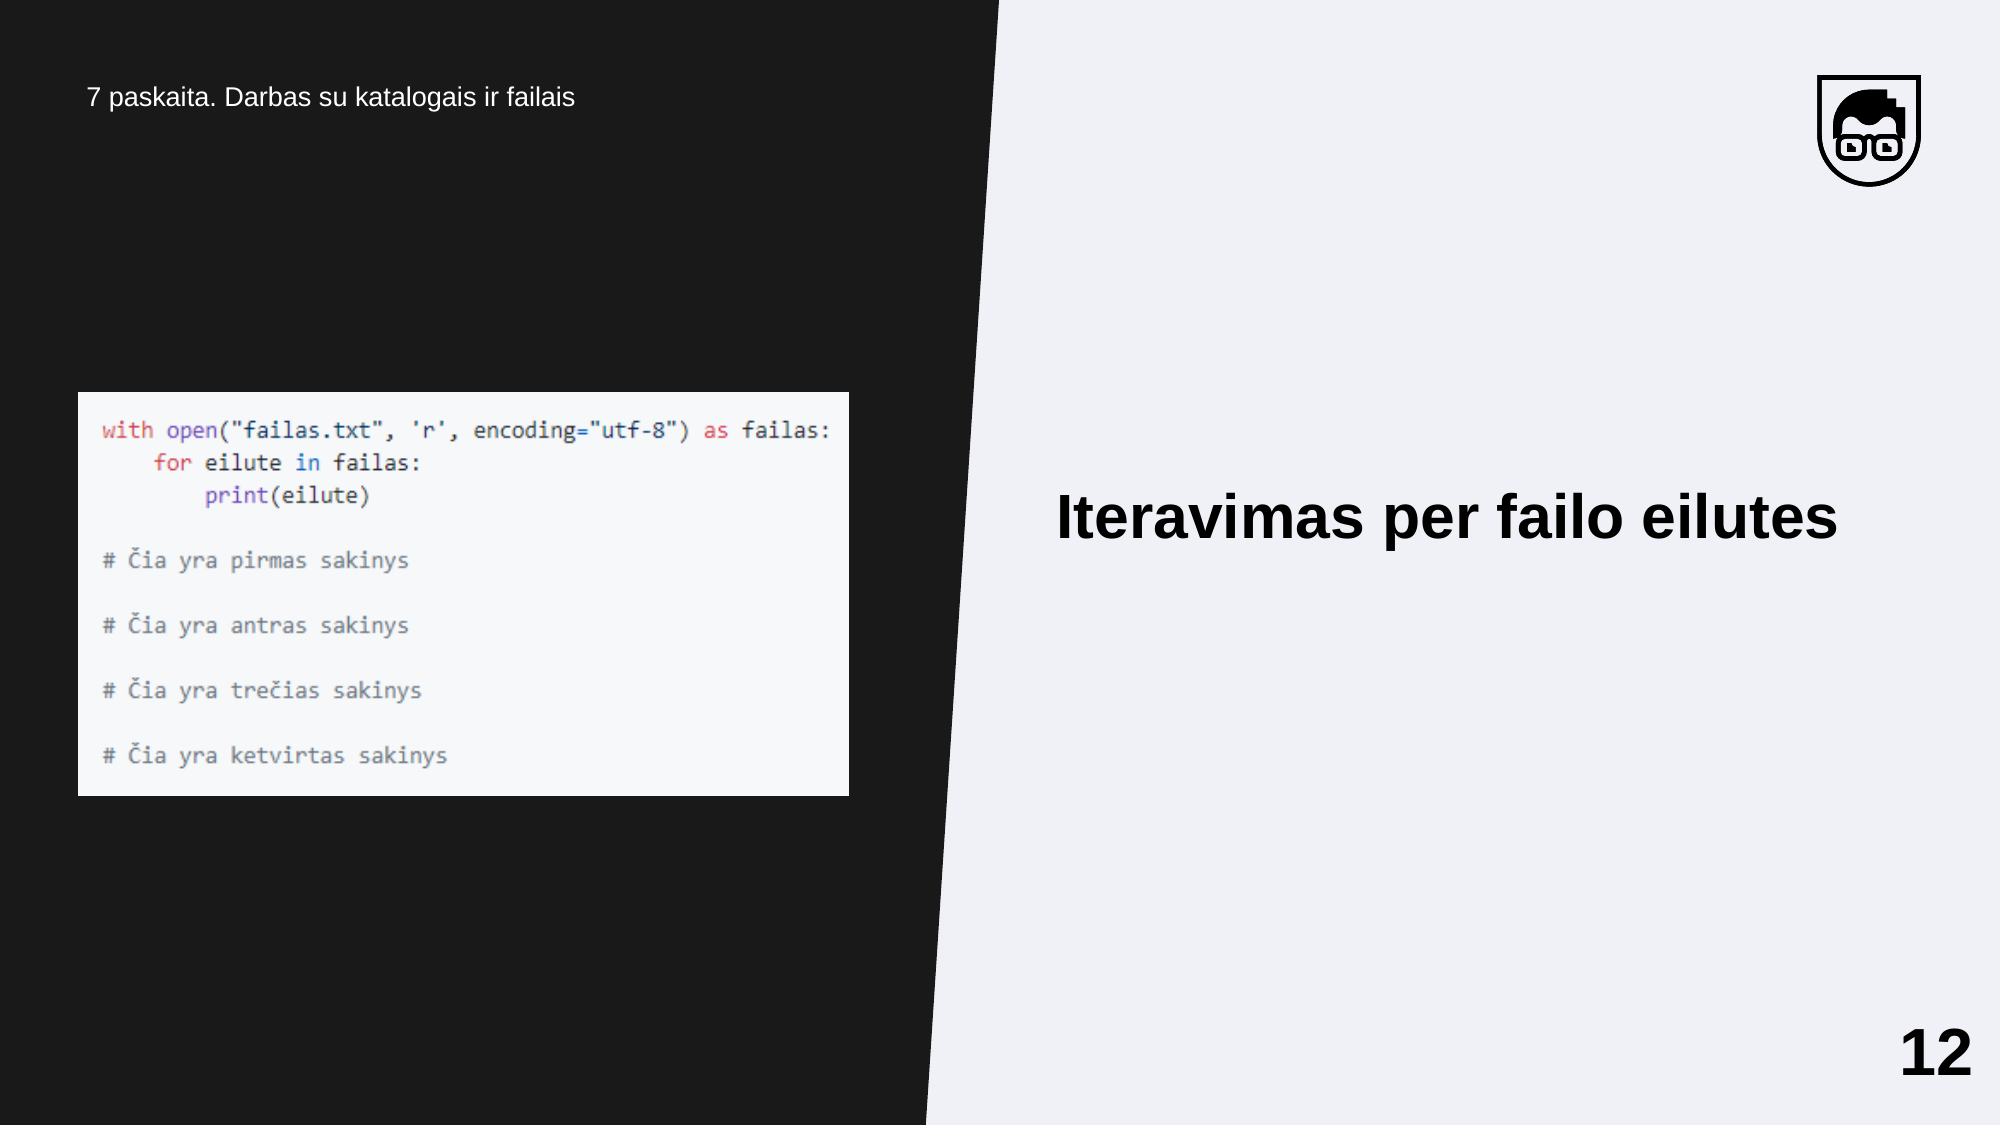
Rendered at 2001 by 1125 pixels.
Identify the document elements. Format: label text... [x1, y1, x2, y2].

text_box 12 [1884, 1001, 1989, 1097]
text_box 7 paskaita. Darbas su katalogais ir failais [78, 75, 1000, 150]
picture [78, 392, 849, 796]
text_box Iteravimas per failo eilutes [1049, 468, 1985, 655]
